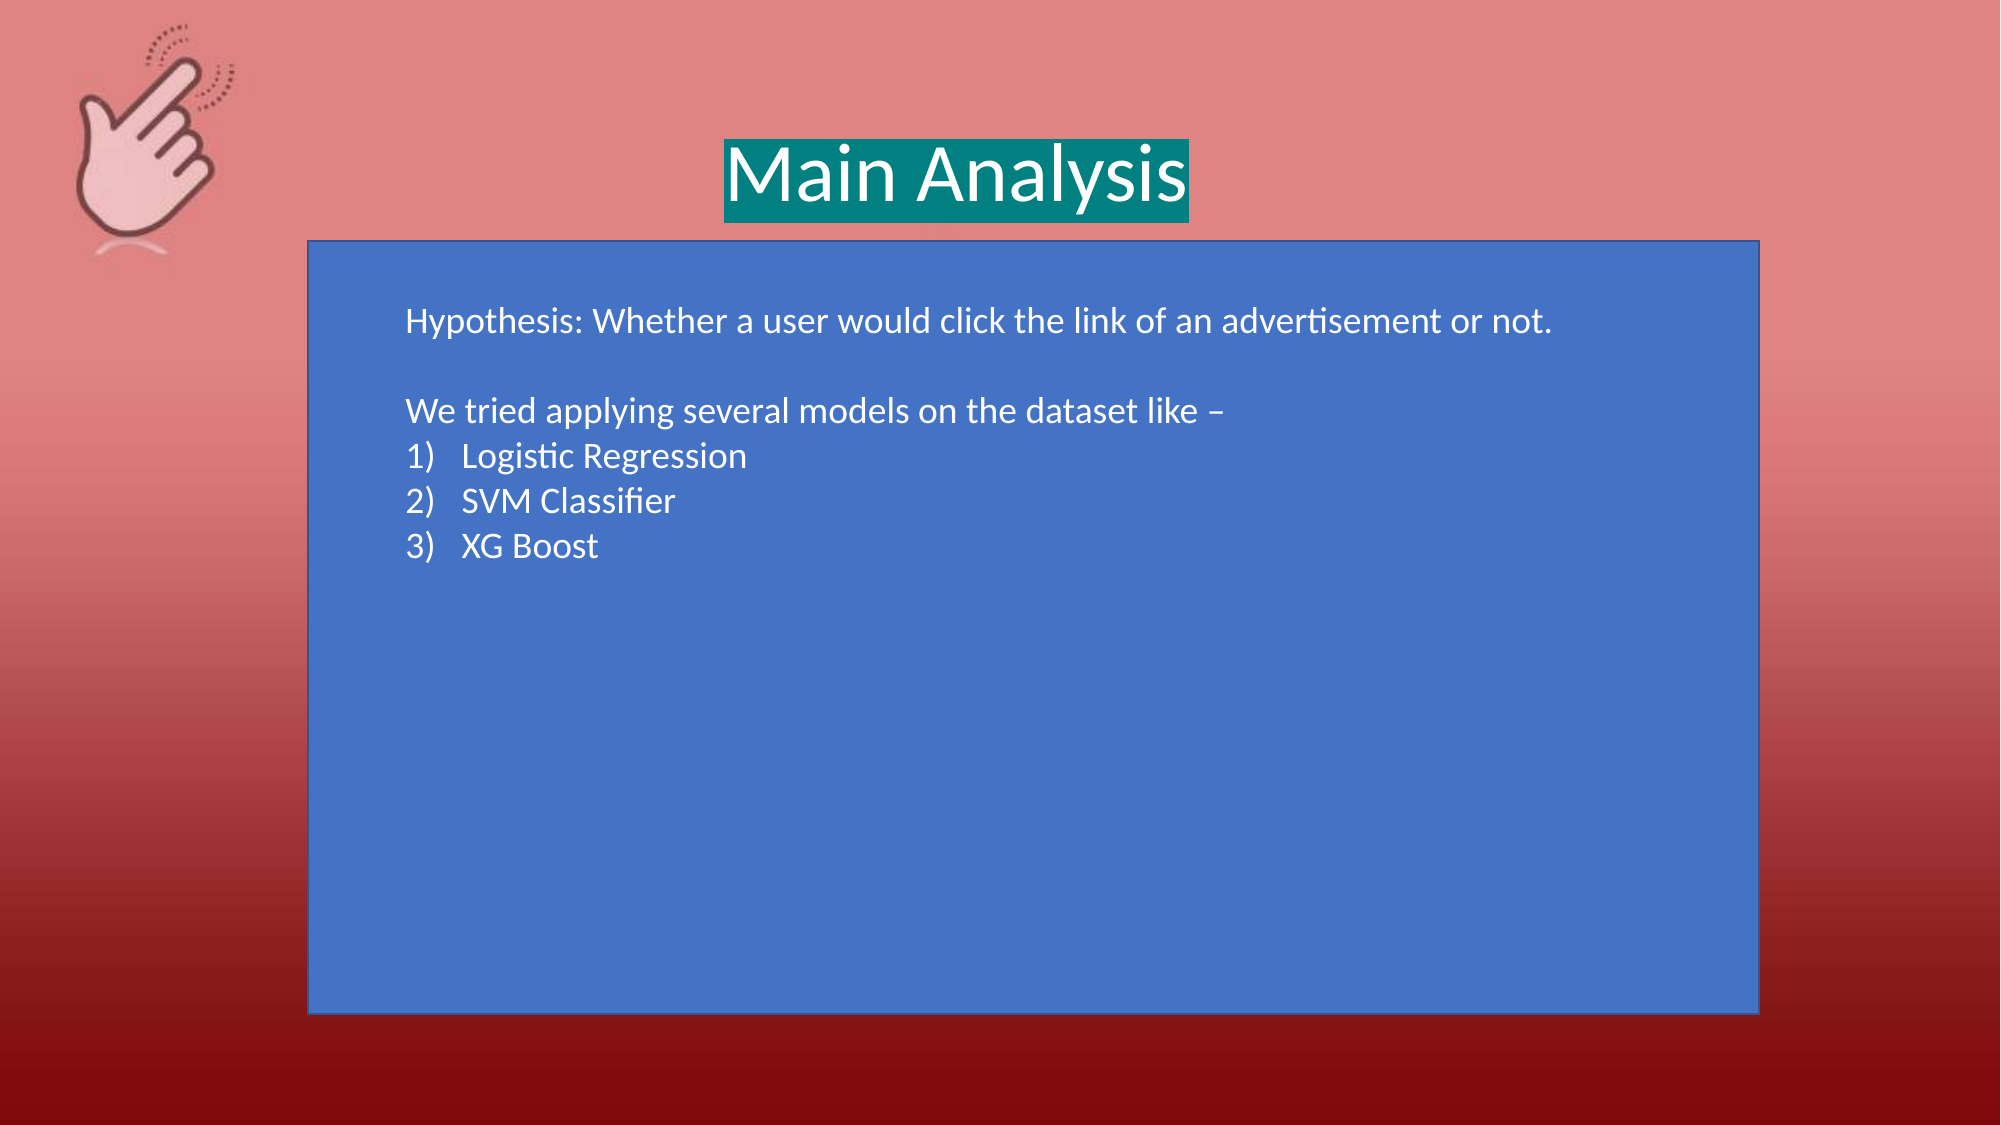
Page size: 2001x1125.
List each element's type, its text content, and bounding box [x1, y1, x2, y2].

text_box Main Analysis [709, 110, 1246, 226]
text_box Hypothesis: Whether a user would click the link of an advertisement or not. We tried applying several models on the dataset like – Logistic Regression SVM Classifier XG Boost [390, 289, 1677, 709]
picture [0, 0, 2001, 1125]
text_box [307, 240, 1760, 1015]
